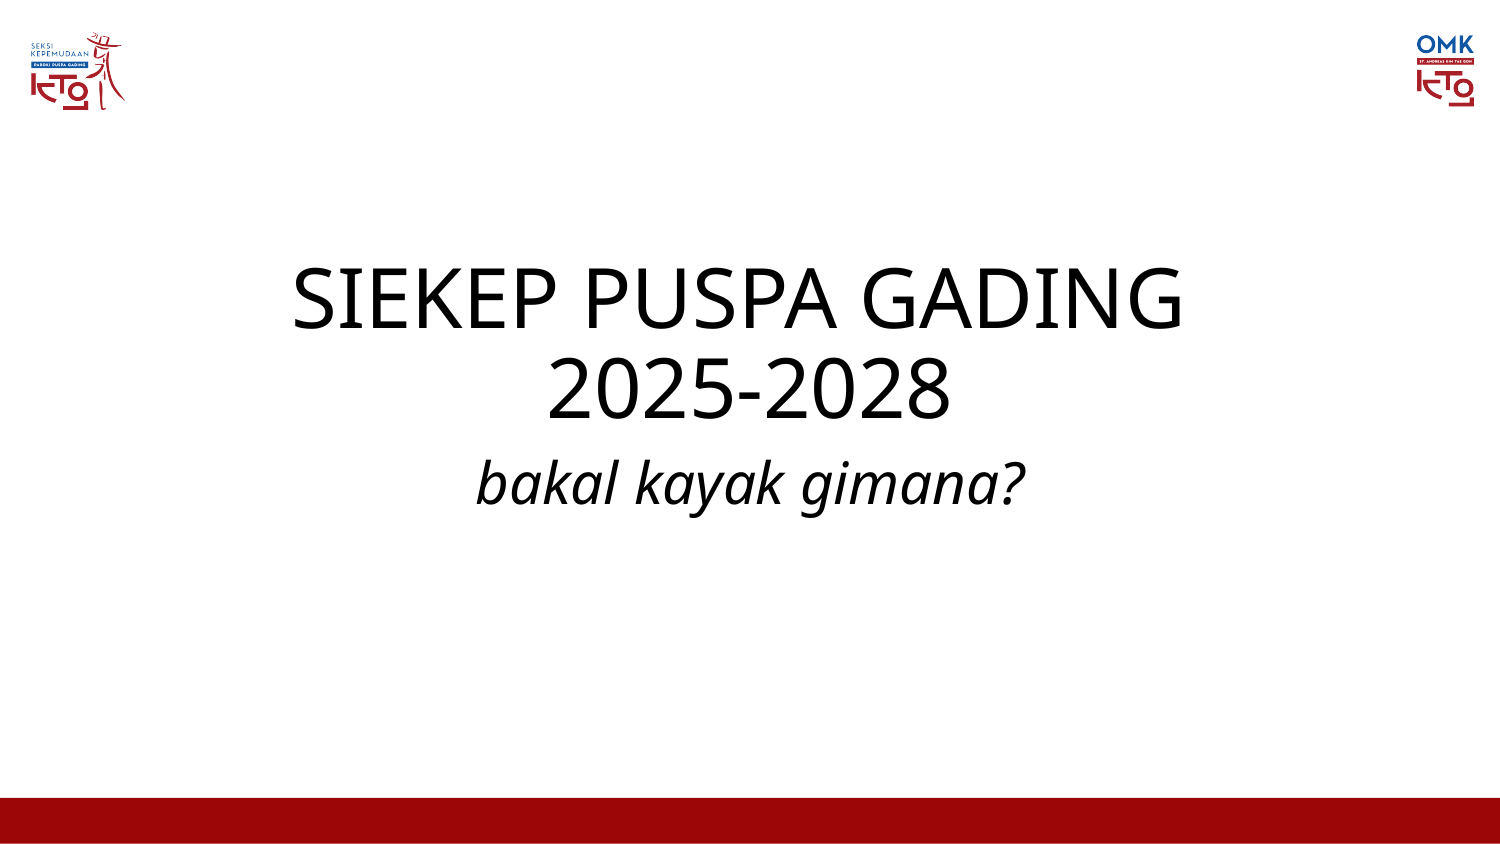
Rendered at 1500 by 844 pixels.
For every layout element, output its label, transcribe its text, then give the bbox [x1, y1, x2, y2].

picture [10, 17, 137, 130]
picture [1395, 15, 1495, 123]
text_box [0, 796, 1500, 844]
title SIEKEP PUSPA GADING 2025-2028 [51, 242, 1449, 336]
text_box bakal kayak gimana? [51, 439, 1449, 534]
